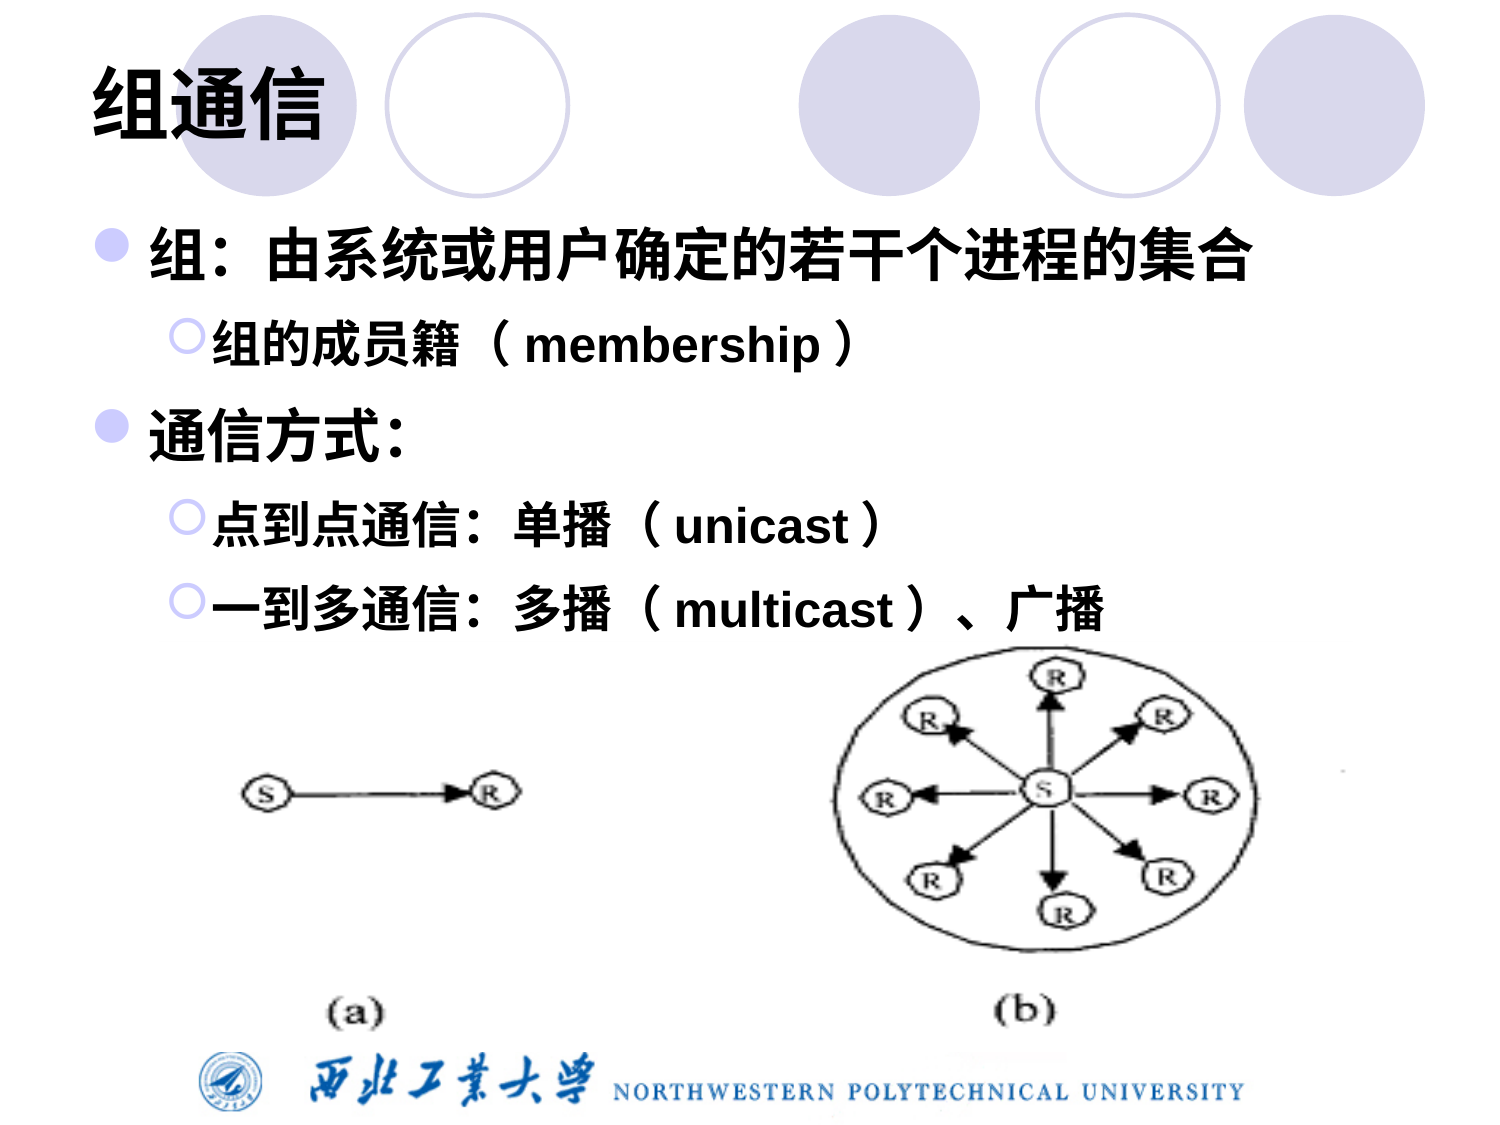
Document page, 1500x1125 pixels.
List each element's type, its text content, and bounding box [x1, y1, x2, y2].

title 组通信 [75, 19, 1425, 185]
picture [0, 1021, 1500, 1125]
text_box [159, 640, 1353, 1052]
list 组：由系统或用户确定的若干个进程的集合 组的成员籍（membership） 通信方式： 点到点通信：单播（unicast） 一到多通信：多播（multicast）、广播（broadcast） [75, 196, 1459, 1035]
